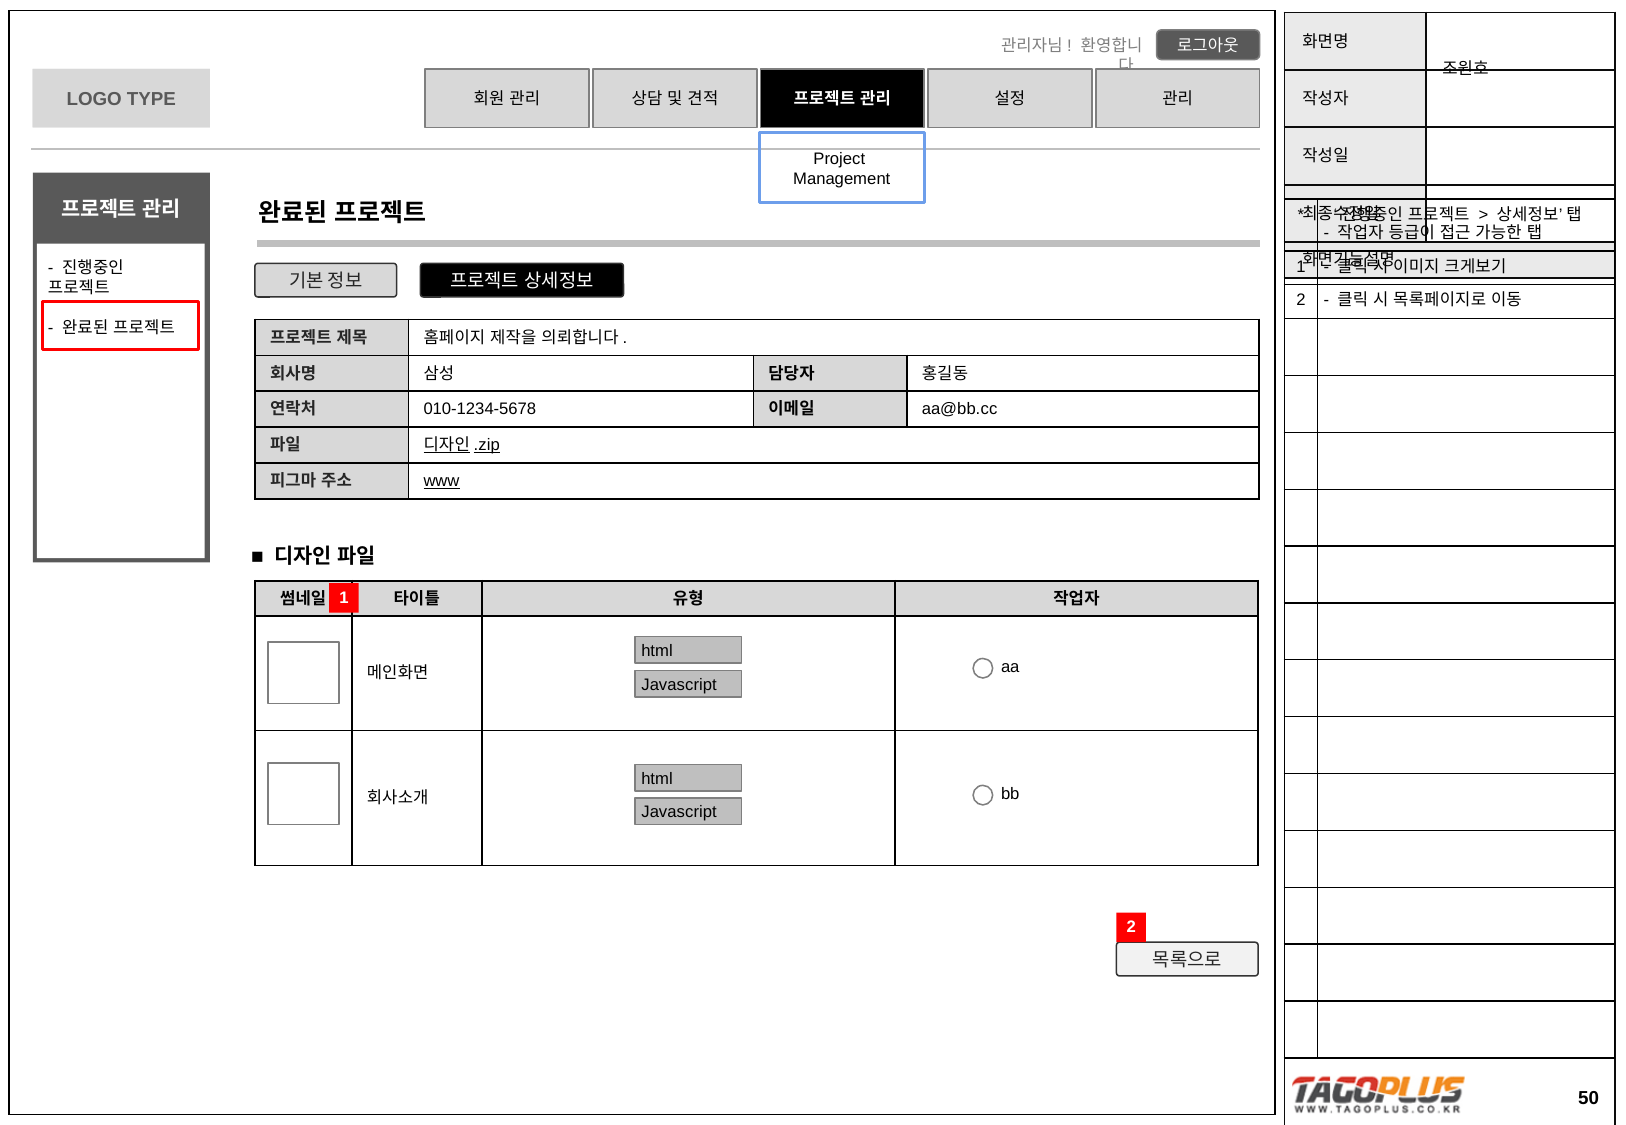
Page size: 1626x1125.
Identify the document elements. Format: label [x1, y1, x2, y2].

table_cell [754, 392, 906, 426]
table_cell [1318, 490, 1614, 545]
table_cell [1285, 547, 1317, 602]
table_header [409, 320, 1258, 355]
table_cell [409, 392, 753, 426]
table_cell [1285, 717, 1317, 773]
table_cell [1318, 376, 1614, 432]
table_cell [1285, 1002, 1317, 1057]
table_cell [1318, 319, 1614, 375]
table_cell [1318, 945, 1614, 1000]
table_cell [1285, 252, 1317, 284]
table_cell [1318, 433, 1614, 489]
table_header [1285, 200, 1317, 250]
table_cell [754, 356, 906, 390]
table_header [256, 320, 408, 355]
table_cell [409, 464, 1258, 498]
table_cell [908, 356, 1258, 390]
table_cell [1318, 888, 1614, 943]
table_cell [1285, 945, 1317, 1000]
table_cell [1285, 831, 1317, 887]
table_cell [256, 392, 408, 426]
text_box [635, 636, 742, 664]
text_box [973, 648, 1035, 684]
table_cell [1285, 774, 1317, 830]
table_cell [1318, 831, 1614, 887]
table_cell [256, 356, 408, 390]
table_cell [1318, 774, 1614, 830]
table_cell [1318, 547, 1614, 602]
text_box [236, 534, 397, 575]
table_cell [1318, 717, 1614, 773]
table_cell [353, 617, 481, 730]
table_cell [256, 617, 351, 730]
text_box [254, 263, 397, 297]
table_cell [256, 731, 351, 865]
text_box [759, 132, 925, 203]
table_cell [1285, 433, 1317, 489]
table_cell [409, 428, 1258, 462]
table_cell [1318, 1002, 1614, 1057]
table_header [1318, 200, 1614, 250]
text_box [267, 763, 340, 825]
table_cell [409, 356, 753, 390]
text_box [1116, 912, 1259, 976]
table_cell [1318, 252, 1614, 284]
table_cell [896, 731, 1257, 865]
table_header [896, 582, 1257, 615]
text_box [243, 189, 447, 235]
table_cell [256, 428, 408, 462]
table_cell [483, 731, 894, 865]
text_box [635, 797, 742, 825]
table_cell [1318, 660, 1614, 716]
table_cell [1285, 604, 1317, 659]
text_box [635, 764, 742, 791]
text_box [973, 775, 1037, 811]
table_cell [1285, 888, 1317, 943]
table_cell [483, 617, 894, 730]
table_cell [1285, 285, 1317, 318]
table_cell [1285, 319, 1317, 375]
table_cell [353, 731, 481, 865]
picture [1290, 1069, 1467, 1117]
text_box [329, 583, 359, 613]
table_header [256, 582, 351, 615]
table_cell [908, 392, 1258, 426]
text_box [267, 642, 340, 704]
text_box [635, 670, 742, 697]
table_cell [1285, 490, 1317, 545]
text_box [42, 301, 199, 350]
table_cell [1318, 285, 1614, 318]
table_cell [1285, 376, 1317, 432]
table_cell [256, 464, 408, 498]
table_header [353, 582, 481, 615]
table_cell [1285, 660, 1317, 716]
table_cell [1318, 604, 1614, 659]
table_header [483, 582, 894, 615]
text_box [420, 263, 624, 297]
table_cell [896, 617, 1257, 730]
